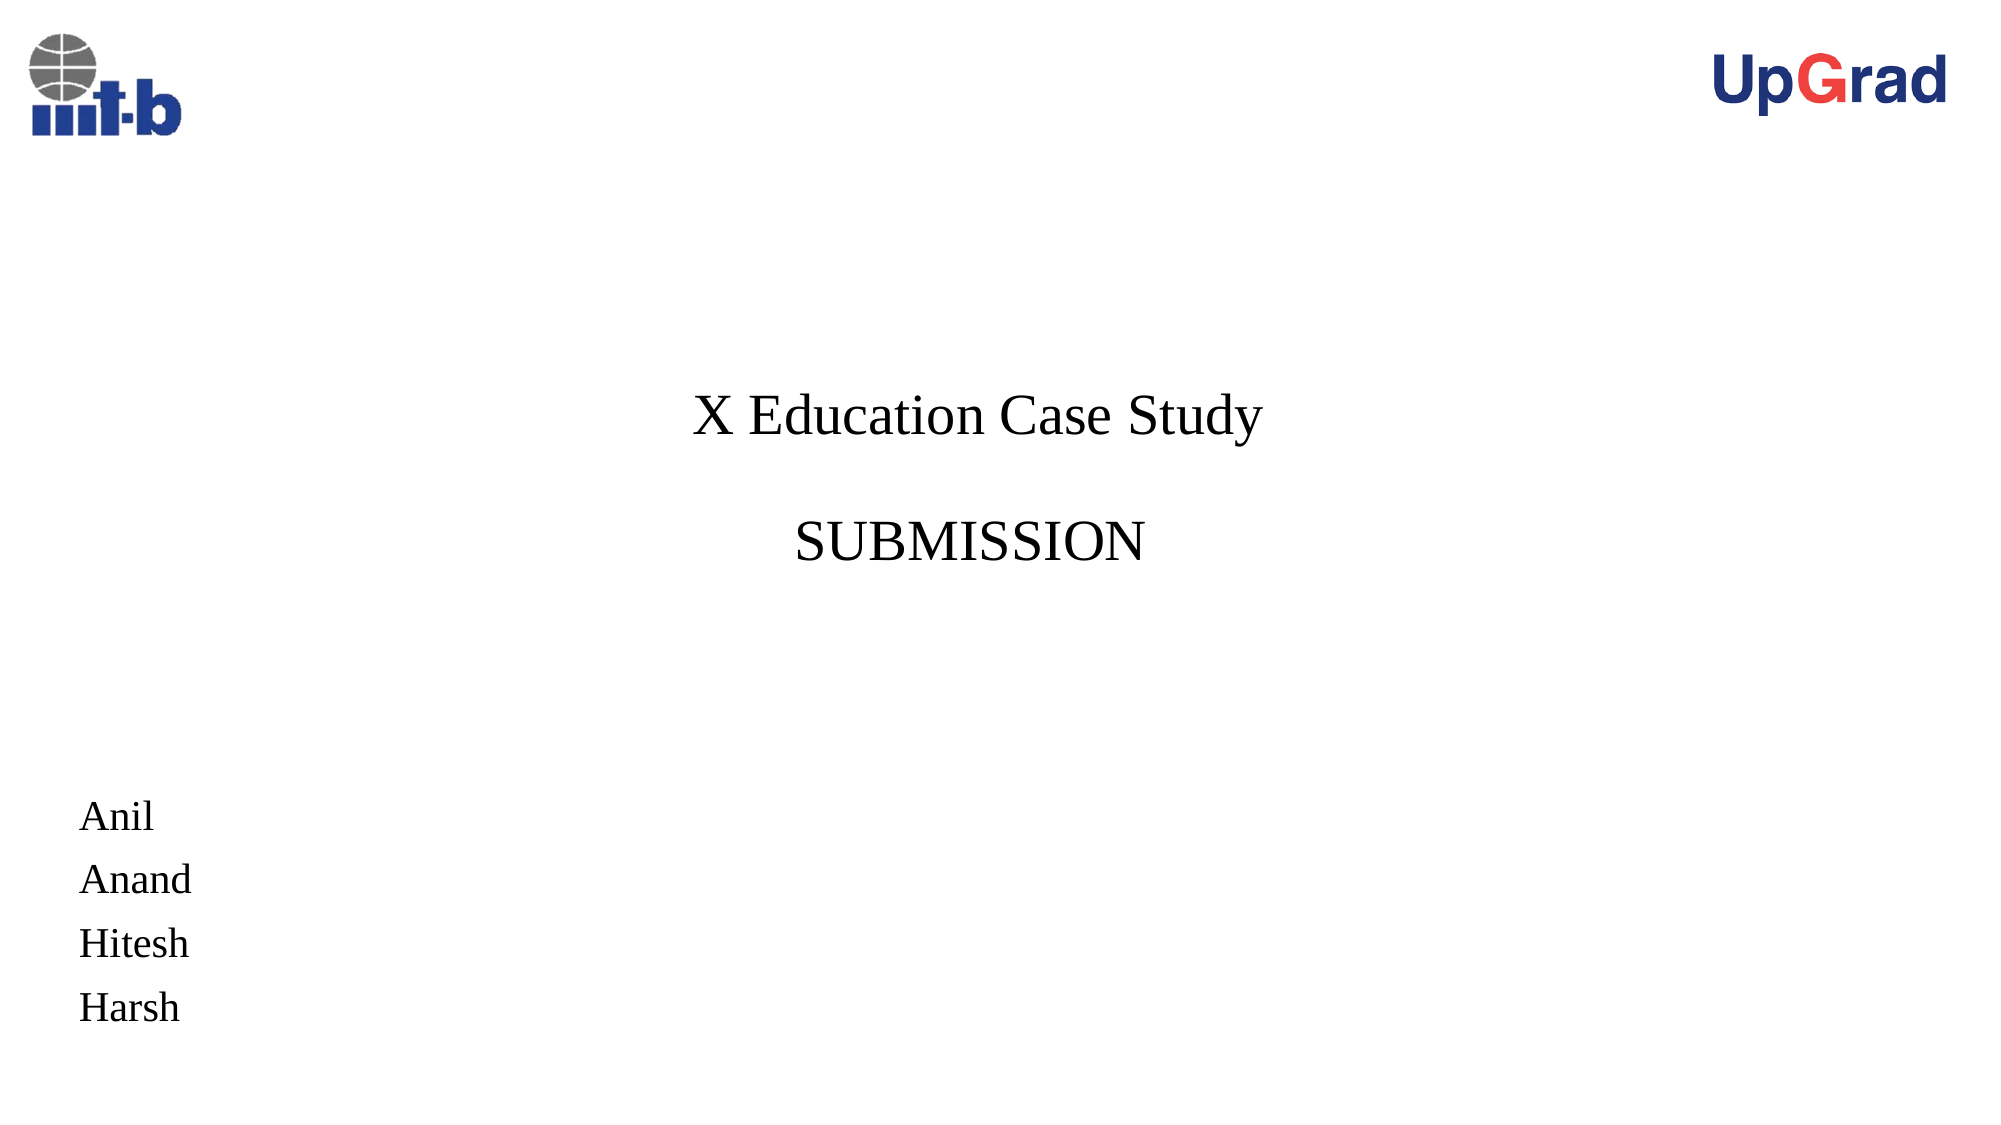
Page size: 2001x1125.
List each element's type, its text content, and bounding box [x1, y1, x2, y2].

picture [0, 29, 208, 163]
picture [1714, 53, 1952, 116]
title X Education Case Study SUBMISSION [228, 56, 1729, 581]
subtitle Anil Anand Hitesh Harsh [63, 786, 1071, 1038]
